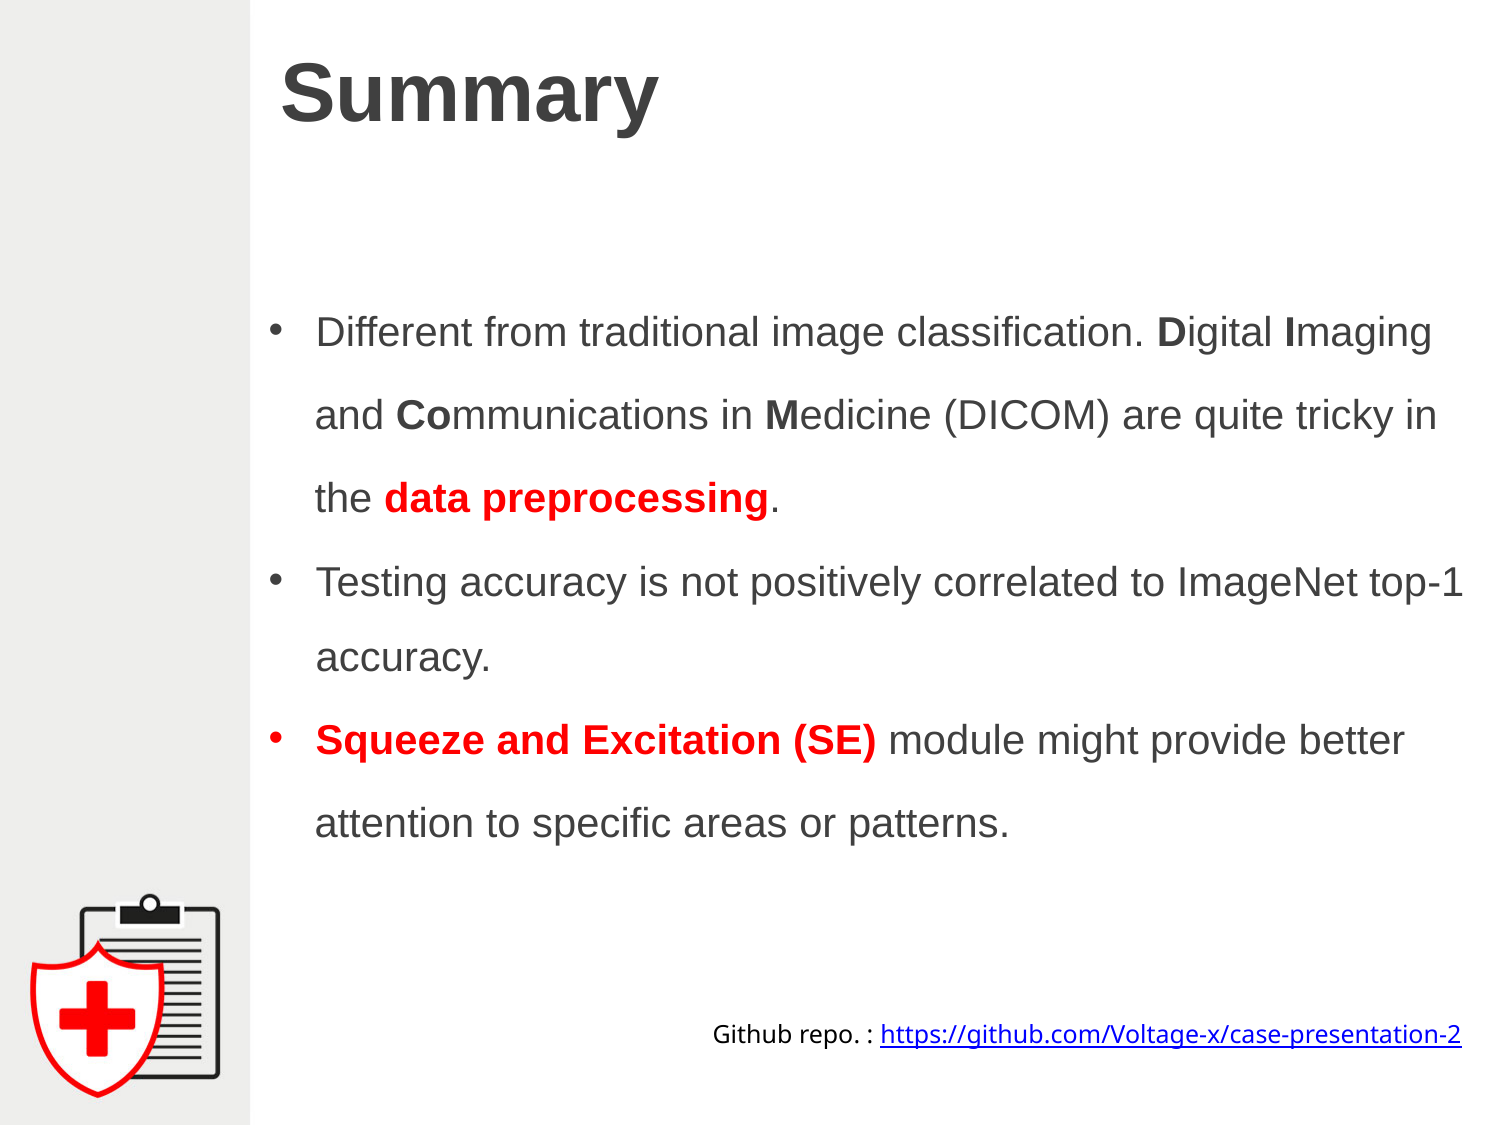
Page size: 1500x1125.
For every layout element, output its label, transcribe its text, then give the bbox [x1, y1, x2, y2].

title Summary [265, 0, 1500, 176]
picture [0, 0, 1500, 1125]
text_box Github repo. : https://github.com/Voltage-x/case-presentation-2 [697, 1011, 1484, 1061]
list Different from traditional image classification. Digital Imaging and Communications in Medicine (DICOM) are quite tricky in the data preprocessing. Testing accuracy is not positively correlated to ImageNet top-1 accuracy. Squeeze and Excitation (SE) module might provide better attention to specific areas or patterns. [253, 234, 1500, 949]
